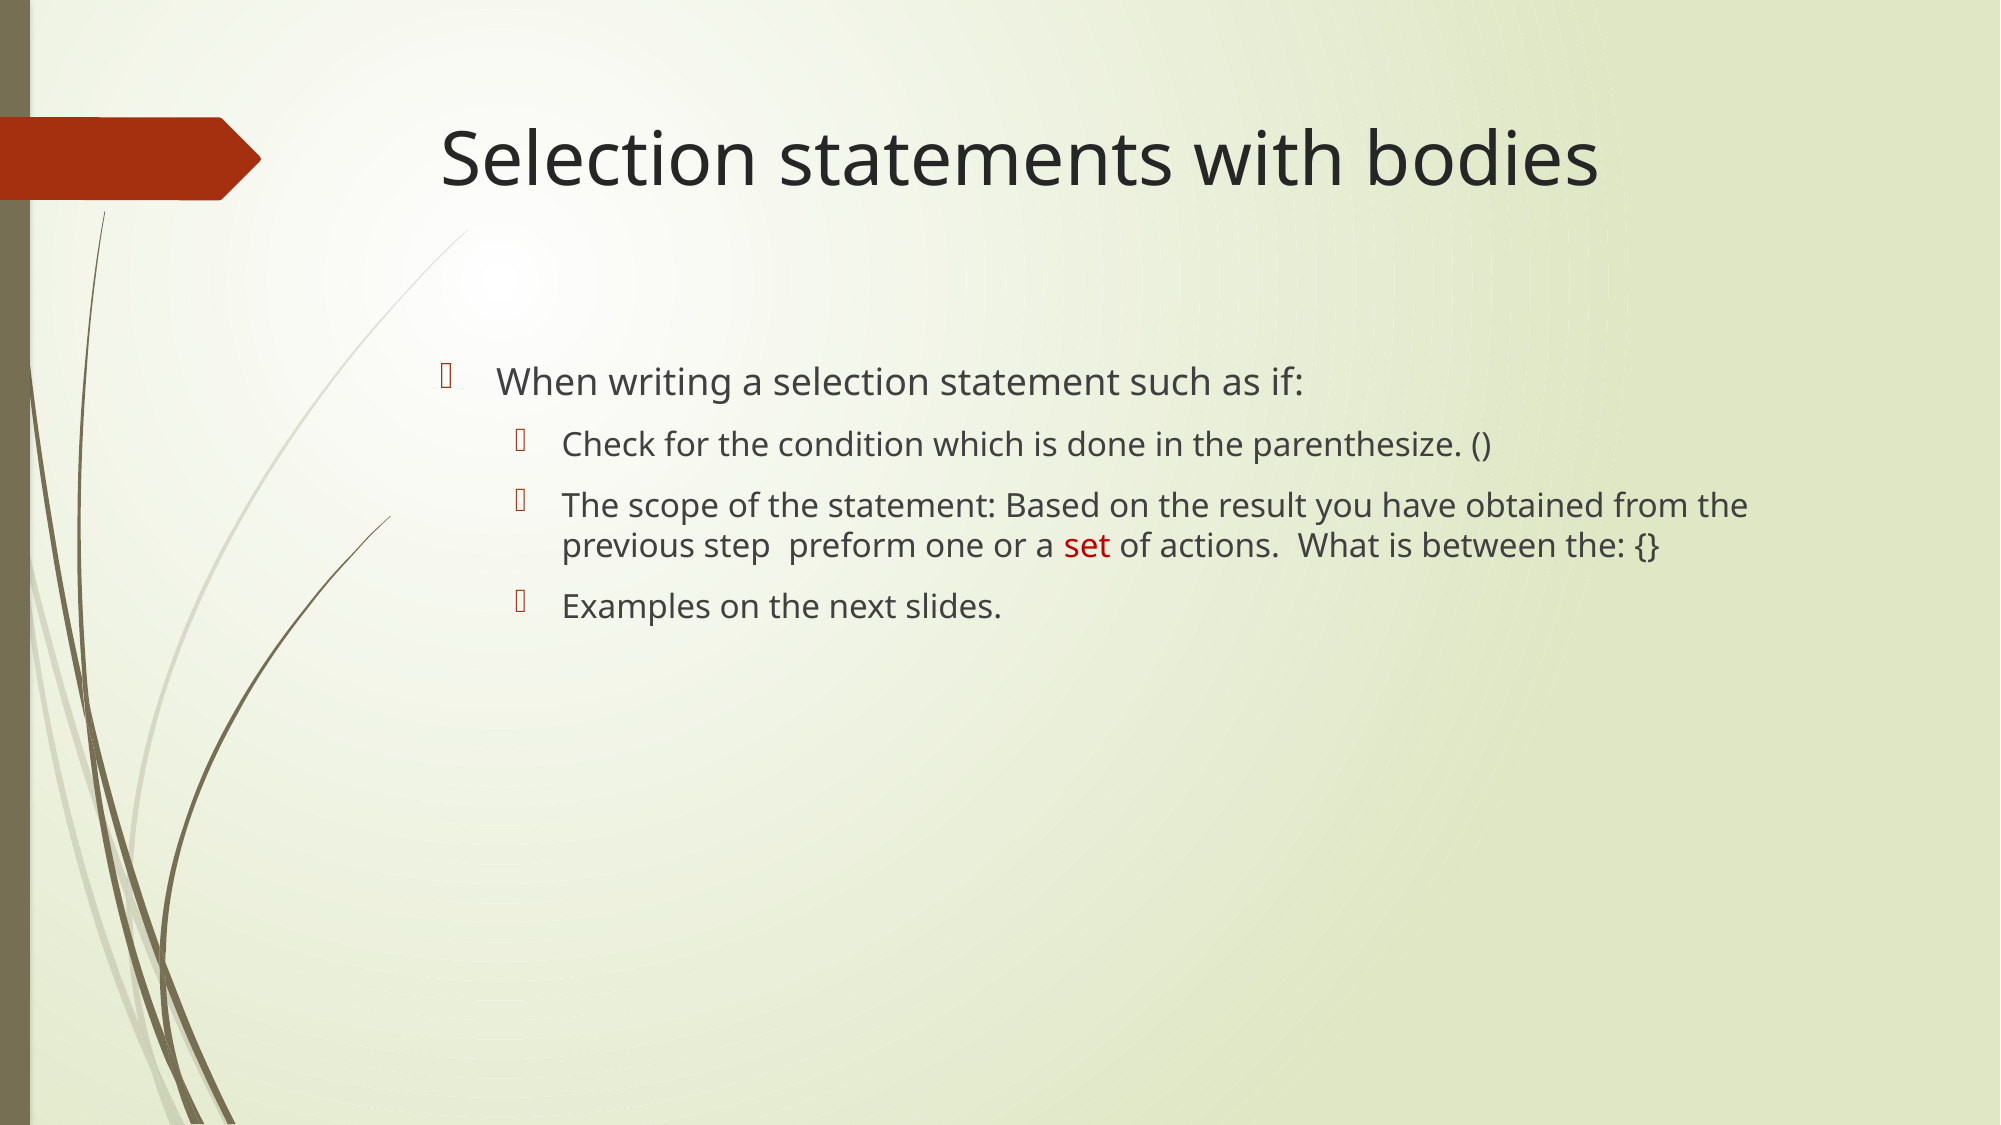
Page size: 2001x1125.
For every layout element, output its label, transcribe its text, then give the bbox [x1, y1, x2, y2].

list When writing a selection statement such as if: Check for the condition which is done in the parenthesize. () The scope of the statement: Based on the result you have obtained from the previous step preform one or a set of actions. What is between the: {} Examples on the next slides. [424, 350, 1888, 970]
title Selection statements with bodies [425, 102, 1888, 313]
